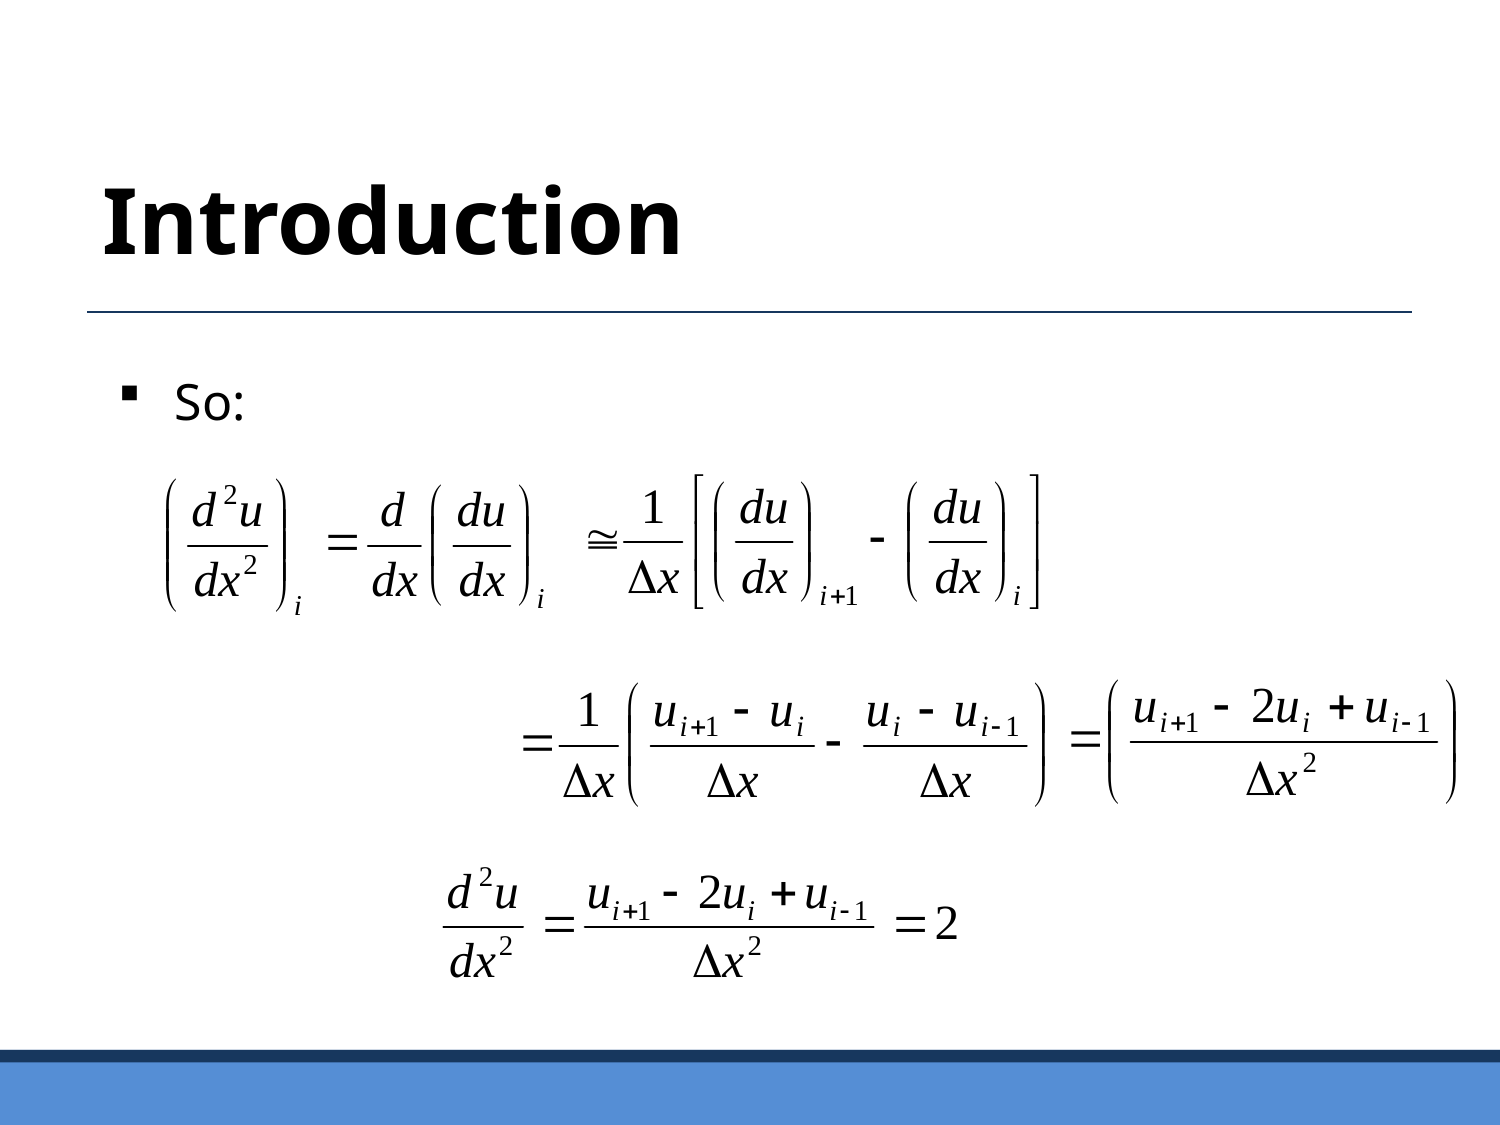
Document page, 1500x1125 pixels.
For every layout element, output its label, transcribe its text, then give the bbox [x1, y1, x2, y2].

list So: [103, 362, 1388, 890]
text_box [434, 852, 967, 989]
text_box [0, 1064, 1500, 1125]
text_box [576, 463, 1059, 621]
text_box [510, 673, 1054, 814]
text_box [156, 467, 557, 625]
text_box Introduction [87, 124, 1438, 313]
text_box [0, 1048, 1500, 1064]
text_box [1058, 670, 1467, 811]
